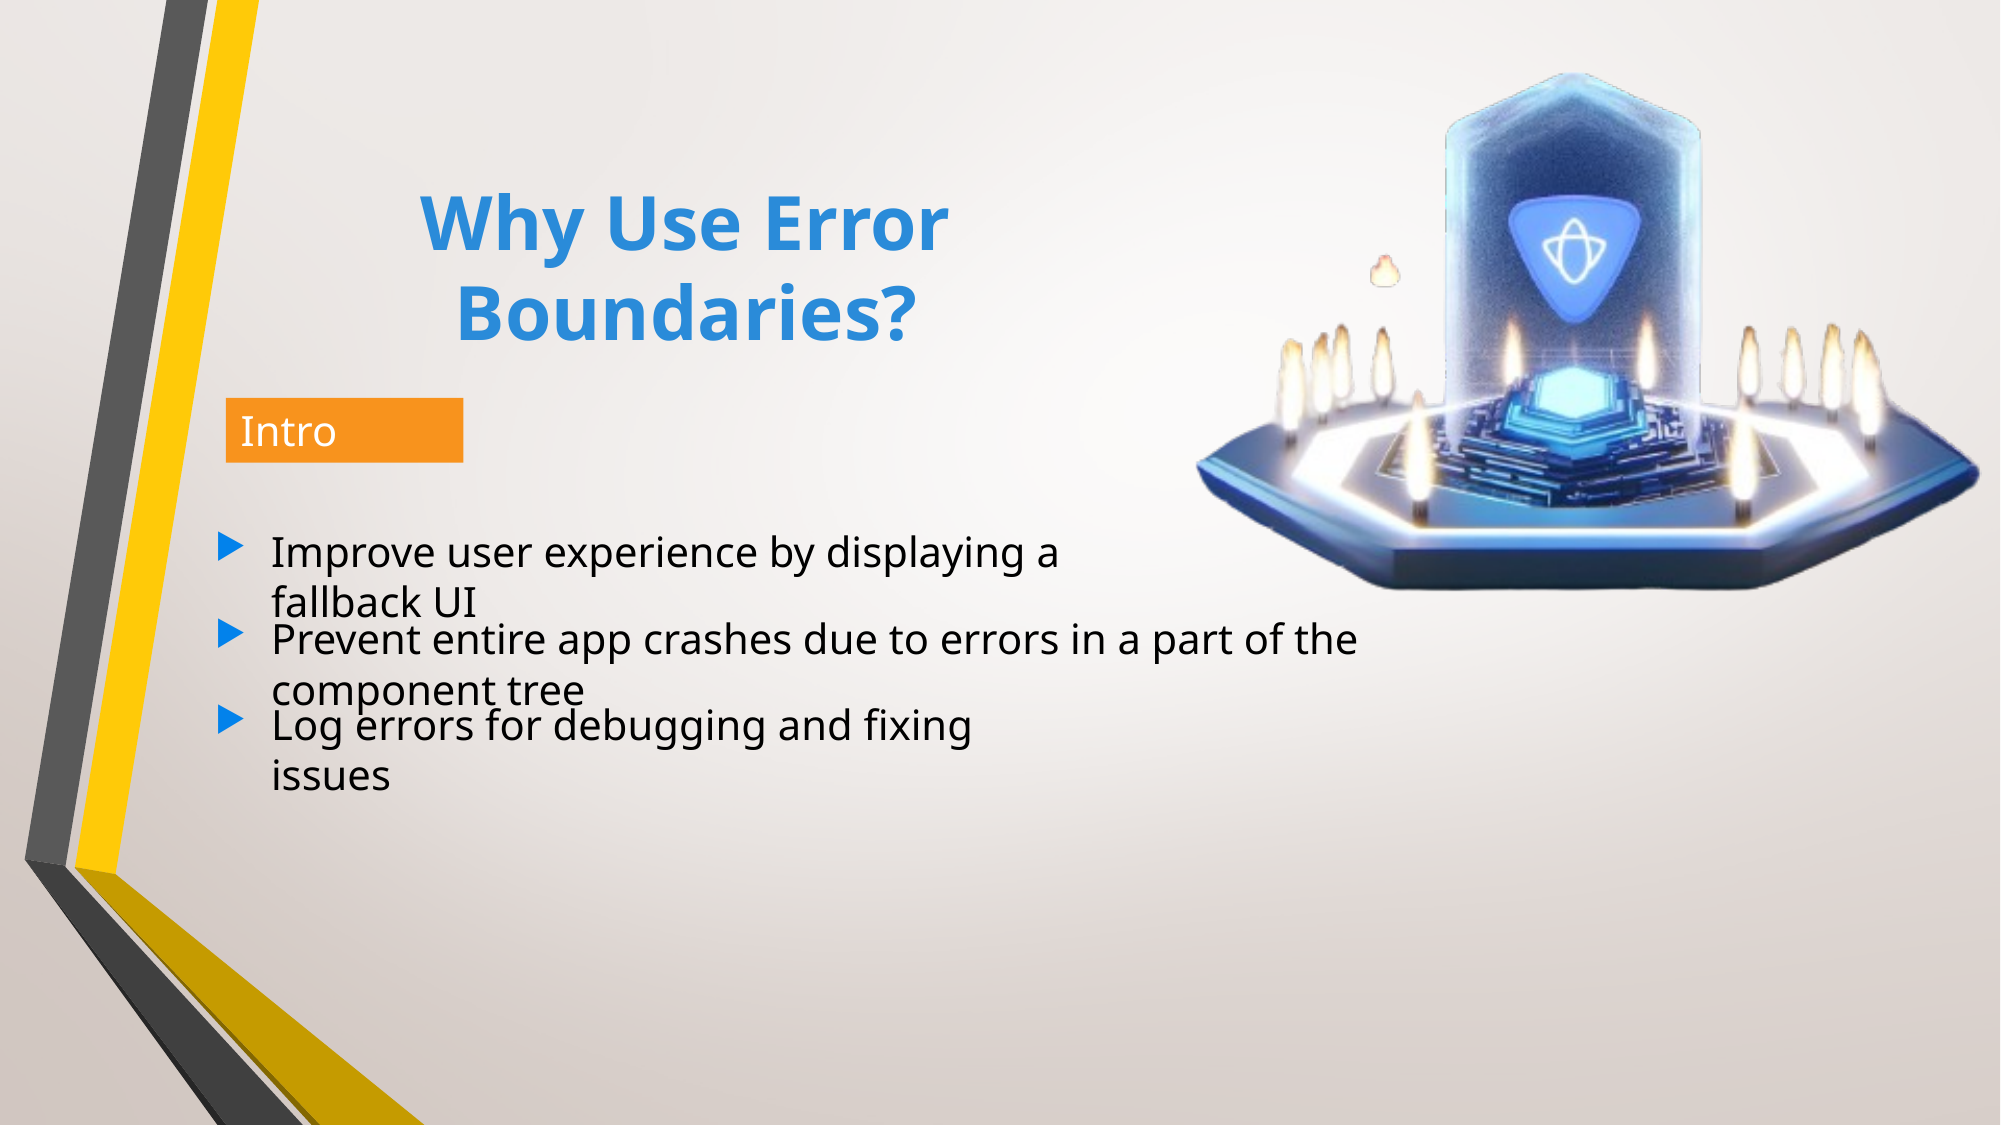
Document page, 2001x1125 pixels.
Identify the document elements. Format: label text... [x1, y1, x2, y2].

text_box Improve user experience by displaying a fallback UI [200, 518, 1172, 605]
text_box Intro [225, 397, 464, 463]
text_box Log errors for debugging and fixing issues [200, 691, 1022, 807]
title Why Use Error Boundaries? [225, 206, 1147, 324]
picture [1189, 60, 1982, 624]
text_box Prevent entire app crashes due to errors in a part of the component tree [199, 605, 1556, 721]
